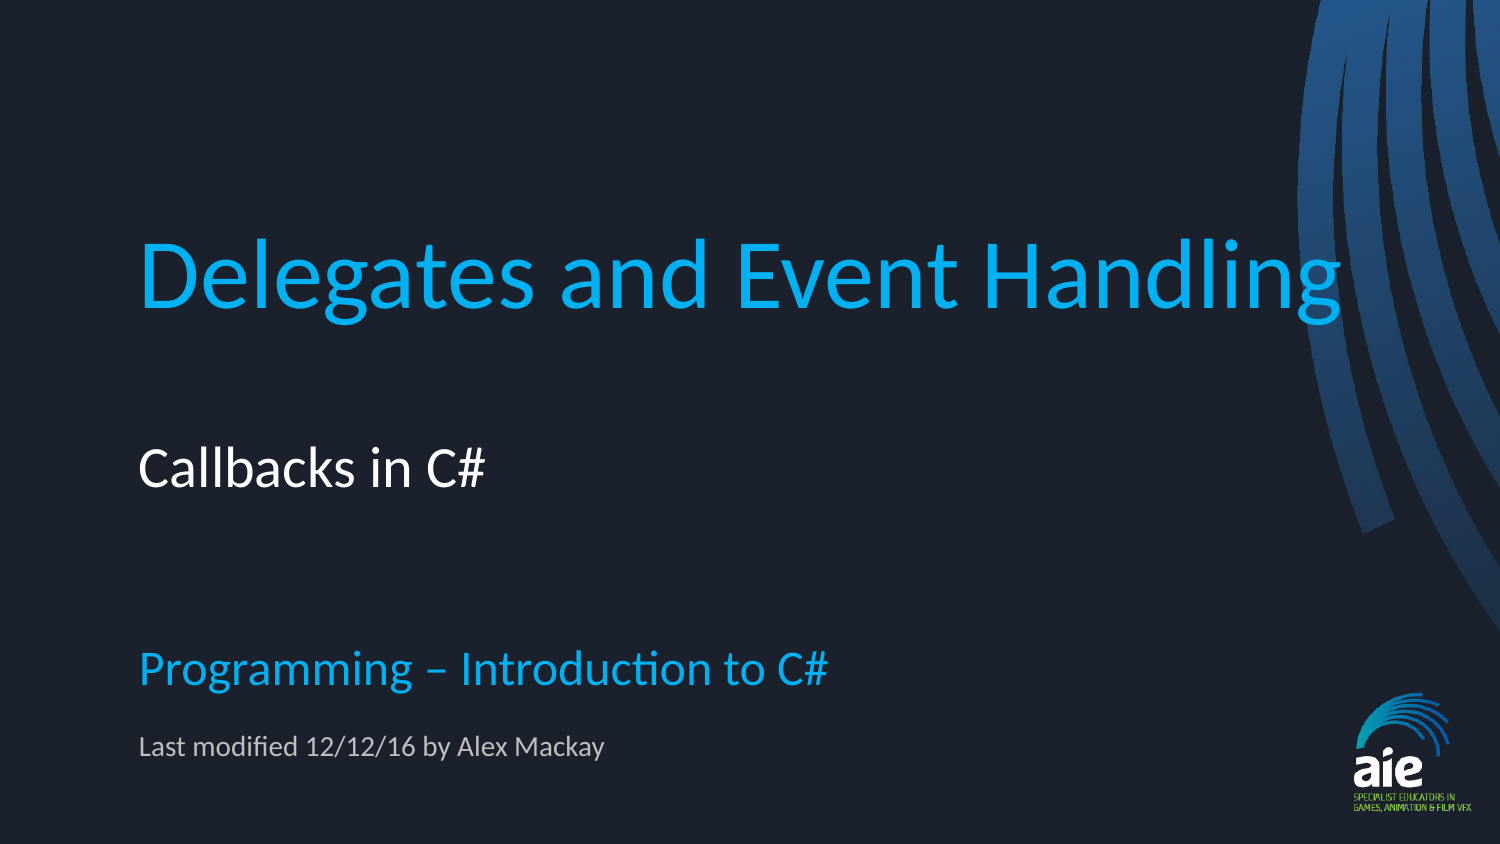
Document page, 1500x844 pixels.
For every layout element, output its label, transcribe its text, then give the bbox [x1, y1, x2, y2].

subtitle Callbacks in C# [123, 421, 1376, 611]
title Delegates and Event Handling [123, 126, 1376, 411]
list Last modified 12/12/16 by Alex Mackay [123, 719, 1317, 777]
picture [0, 0, 1500, 844]
list Programming – Introduction to C# [123, 627, 1376, 708]
